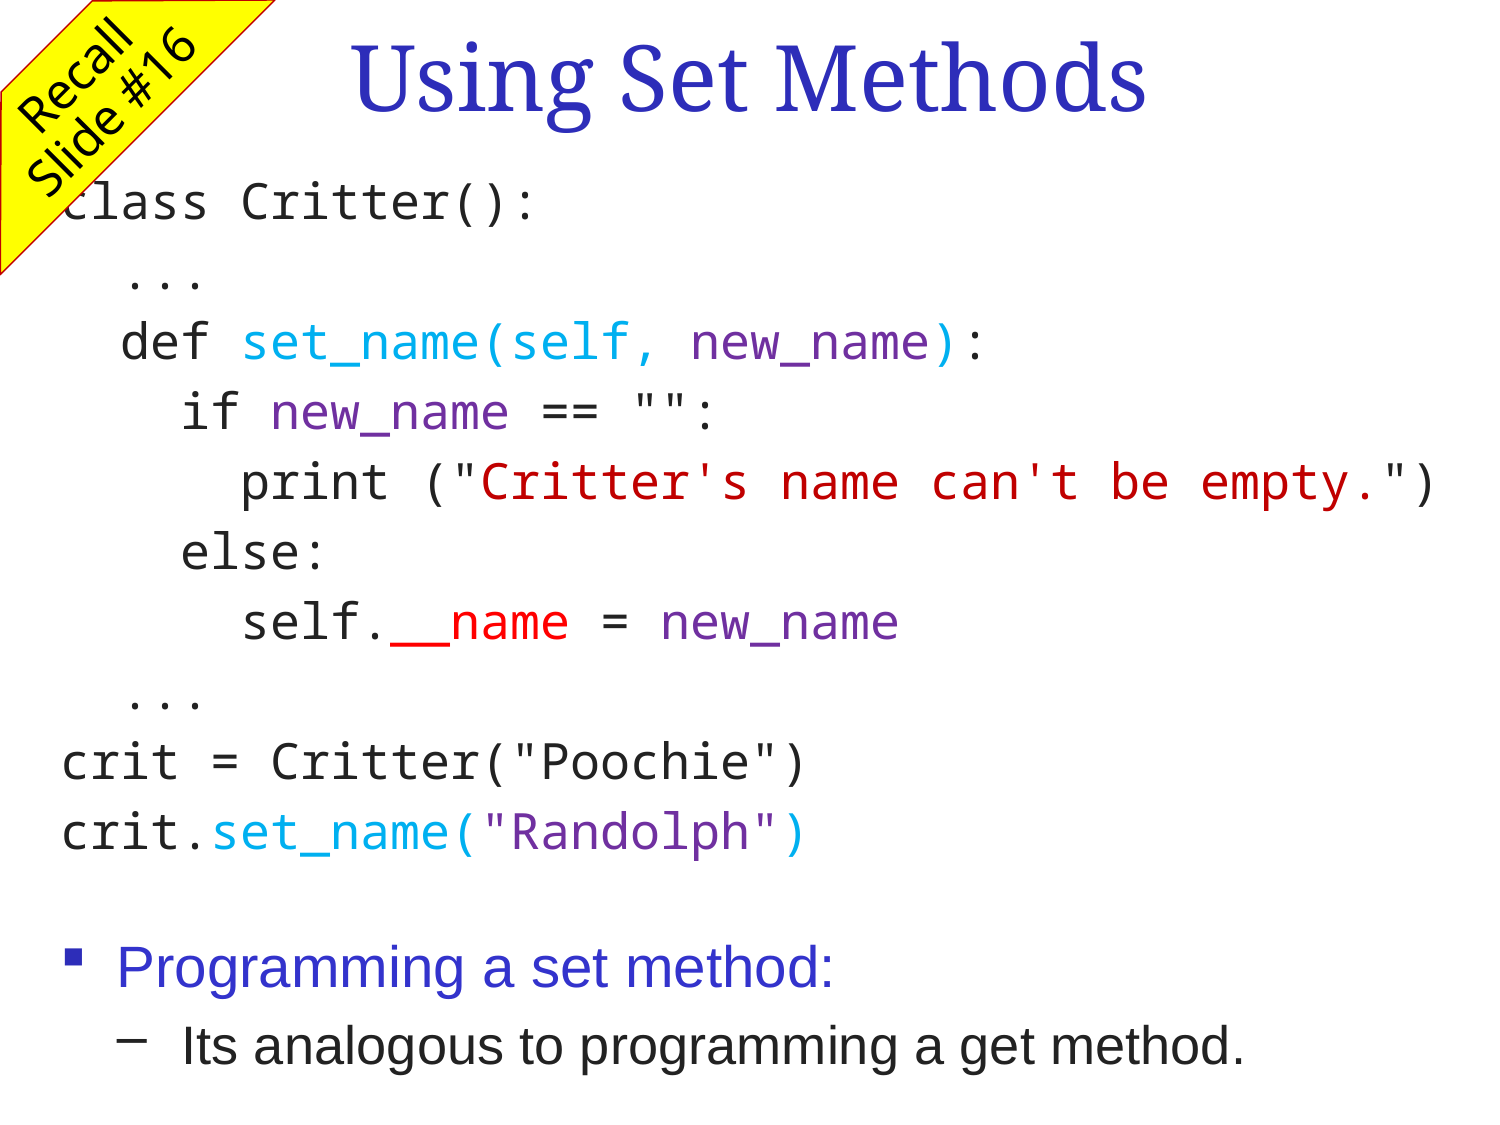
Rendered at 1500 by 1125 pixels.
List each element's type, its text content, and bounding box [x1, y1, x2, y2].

title Using Set Methods [252, 12, 1413, 138]
list class Critter(): ... def set_name(self, new_name): if new_name == "": print ("Critter's name can't be empty.") else: self.__name = new_name ... crit = Critter("Poochie") crit.set_name("Randolph") Programming a set method: Its analogous to programming a get method. [45, 161, 1475, 1125]
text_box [0, 27, 287, 157]
